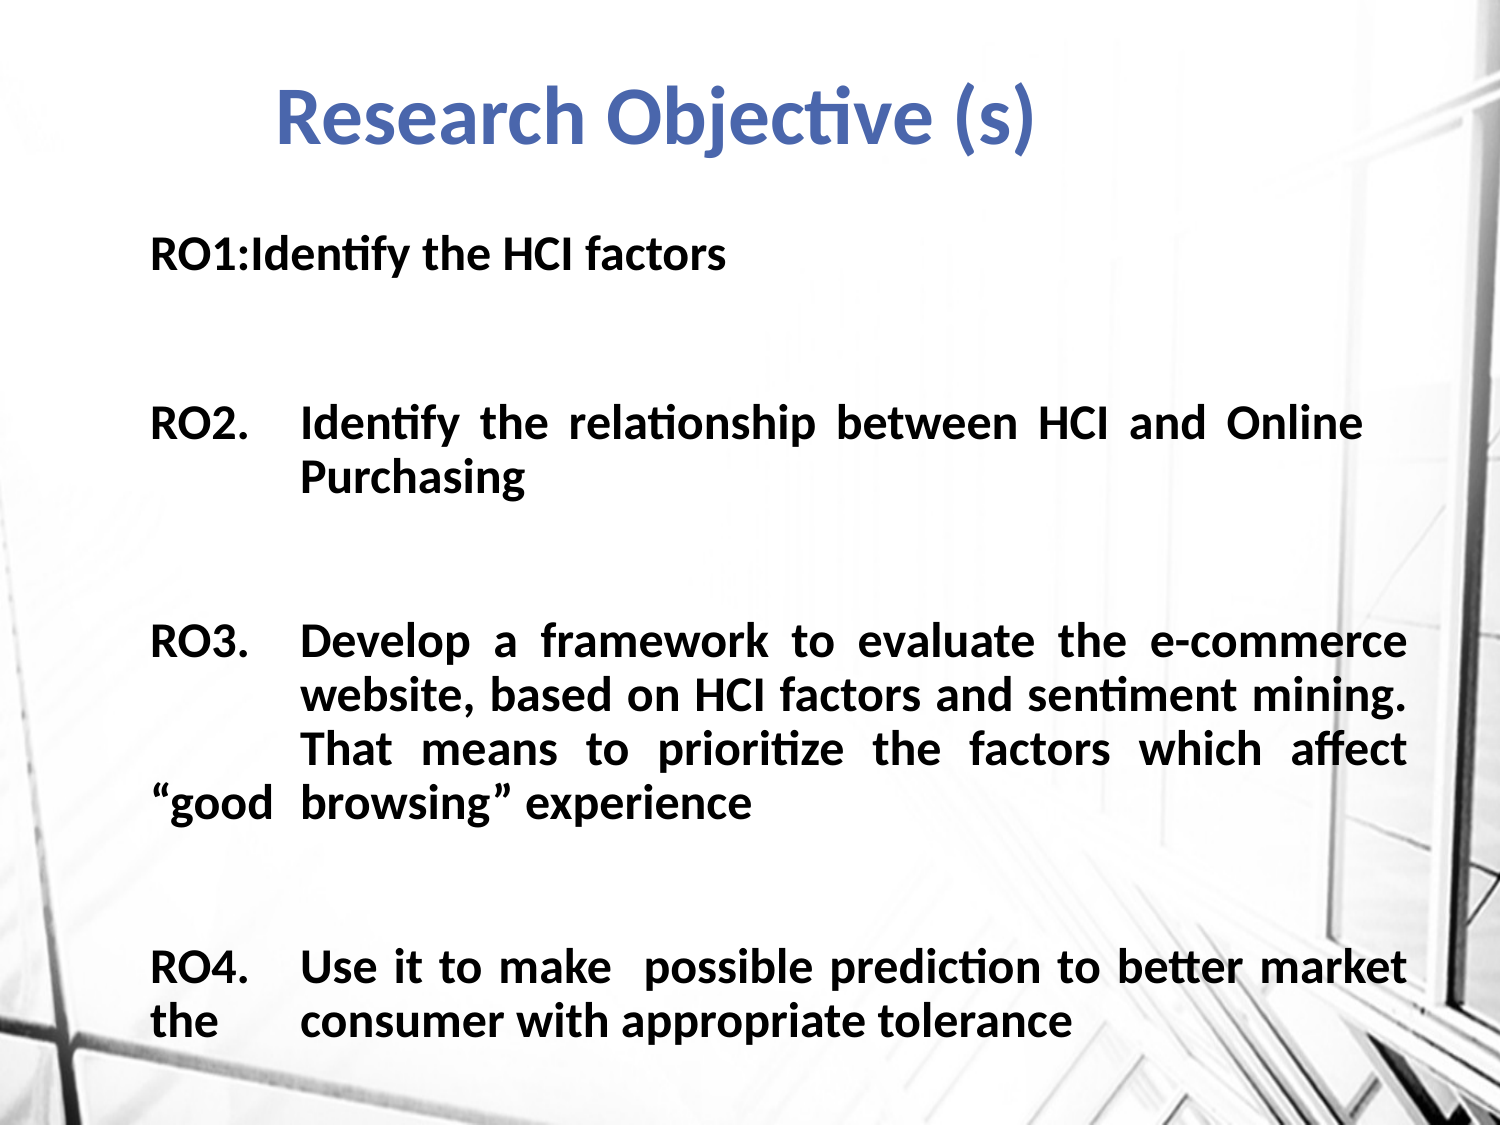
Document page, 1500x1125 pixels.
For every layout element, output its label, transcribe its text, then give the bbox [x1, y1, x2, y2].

list RO1:Identify the HCI factors RO2. Identify the relationship between HCI and Online Purchasing RO3. Develop a framework to evaluate the e-commerce website, based on HCI factors and sentiment mining. That means to prioritize the factors which affect “good browsing” experience RO4. Use it to make possible prediction to better market the consumer with appropriate tolerance [129, 212, 1424, 1125]
picture [0, 0, 1500, 1125]
title Research Objective (s) [132, 87, 1202, 168]
